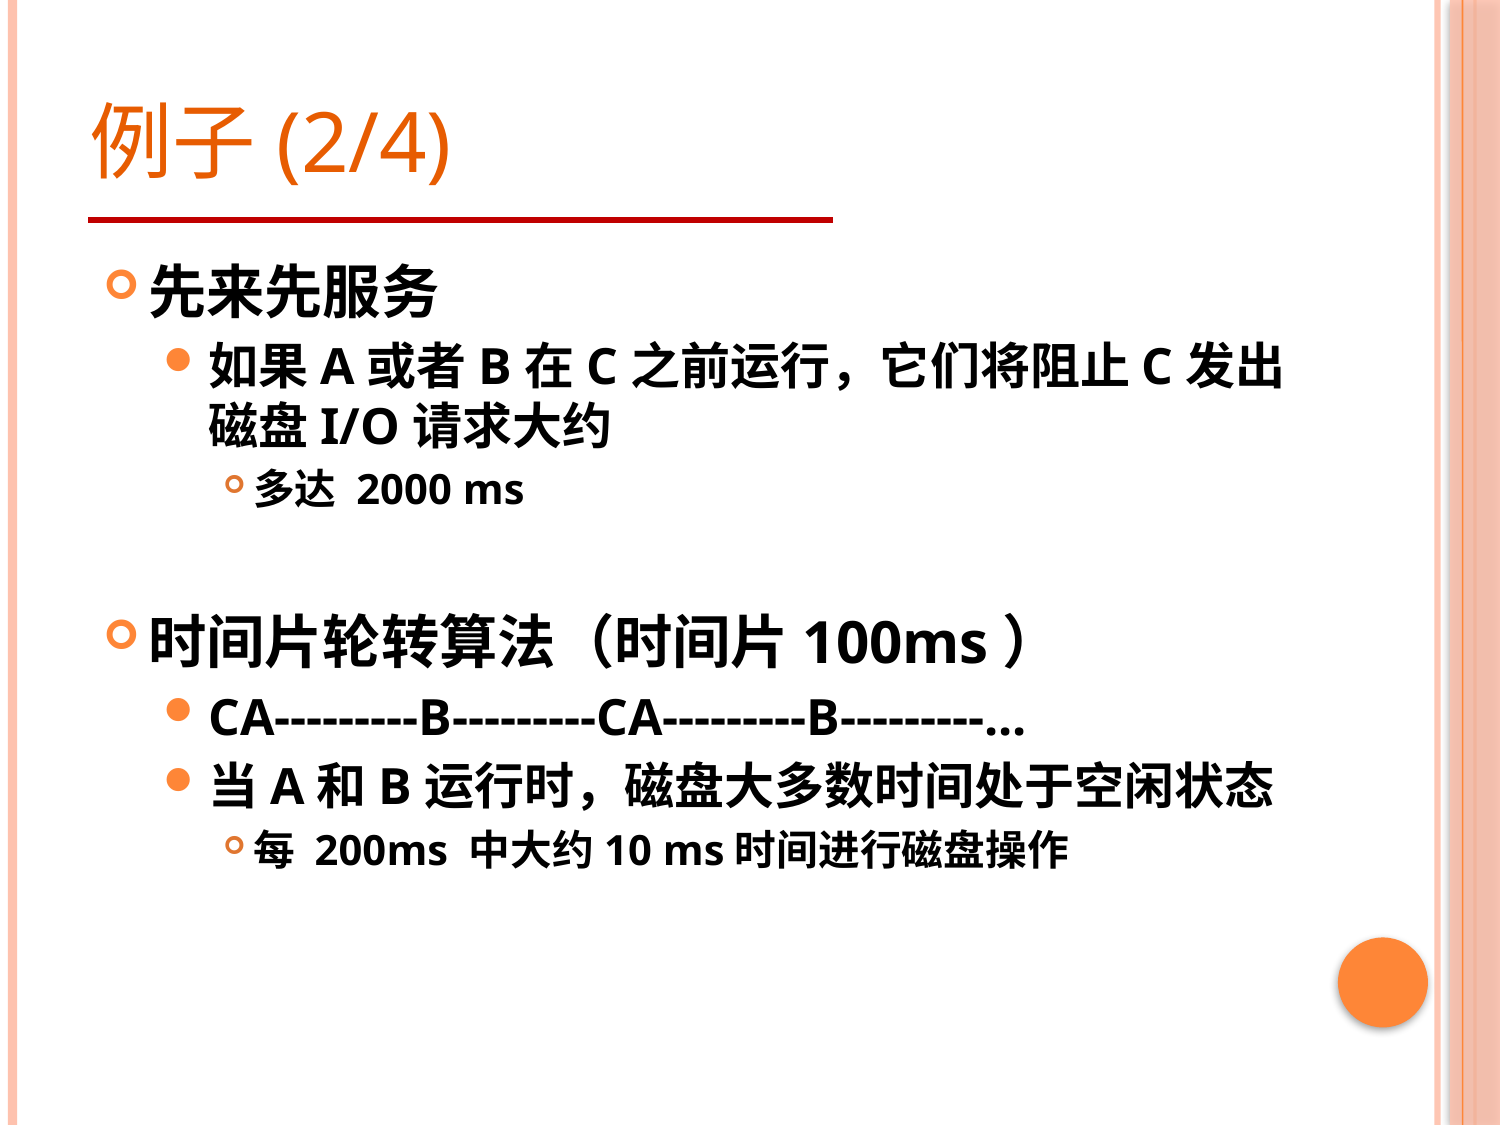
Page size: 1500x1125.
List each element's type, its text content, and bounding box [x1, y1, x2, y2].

list 先来先服务 如果A或者B在C之前运行，它们将阻止C发出磁盘I/O请求大约 多达 2000 ms 时间片轮转算法（时间片100ms） CA---------B---------CA---------B---------... 当A和B运行时，磁盘大多数时间处于空闲状态 每 200ms 中大约10 ms时间进行磁盘操作 [88, 247, 1319, 1035]
title 例子(2/4) [75, 45, 1300, 197]
